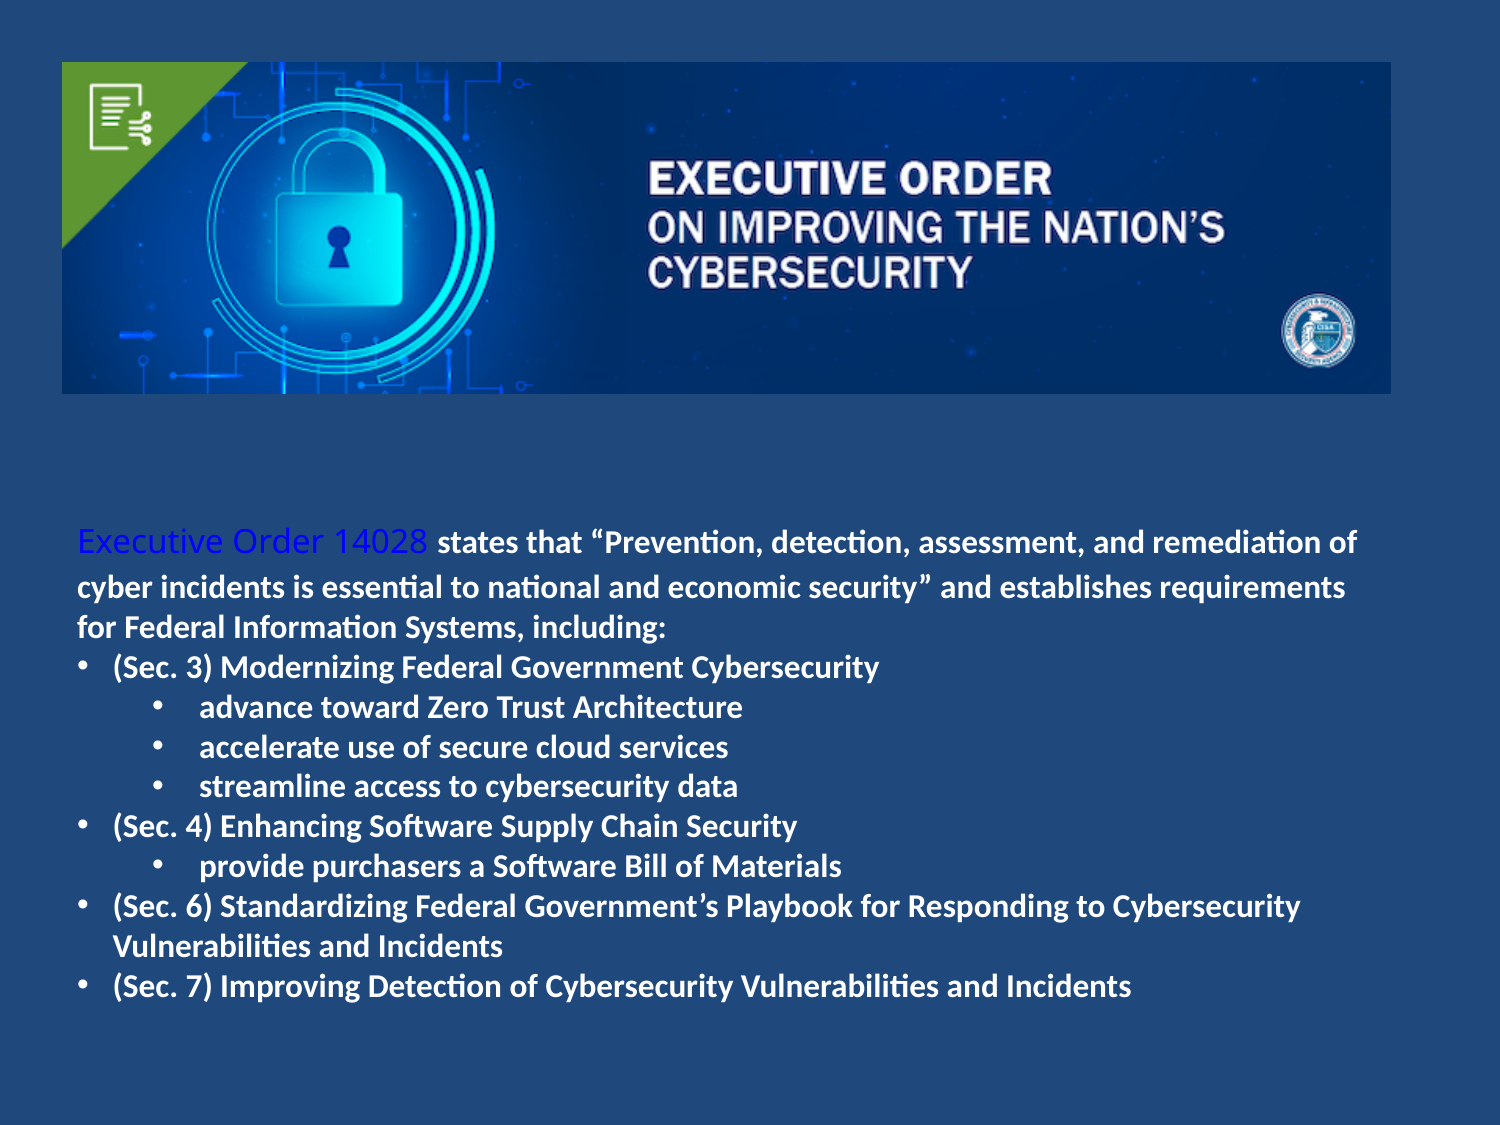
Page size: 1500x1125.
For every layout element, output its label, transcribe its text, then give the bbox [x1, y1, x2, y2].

text_box Executive Order 14028 states that “Prevention, detection, assessment, and remediation of cyber incidents is essential to national and economic security” and establishes requirements for Federal Information Systems, including: (Sec. 3) Modernizing Federal Government Cybersecurity advance toward Zero Trust Architecture accelerate use of secure cloud services streamline access to cybersecurity data (Sec. 4) Enhancing Software Supply Chain Security provide purchasers a Software Bill of Materials (Sec. 6) Standardizing Federal Government’s Playbook for Responding to Cybersecurity Vulnerabilities and Incidents (Sec. 7) Improving Detection of Cybersecurity Vulnerabilities and Incidents [62, 512, 1391, 1012]
picture [62, 62, 1391, 394]
